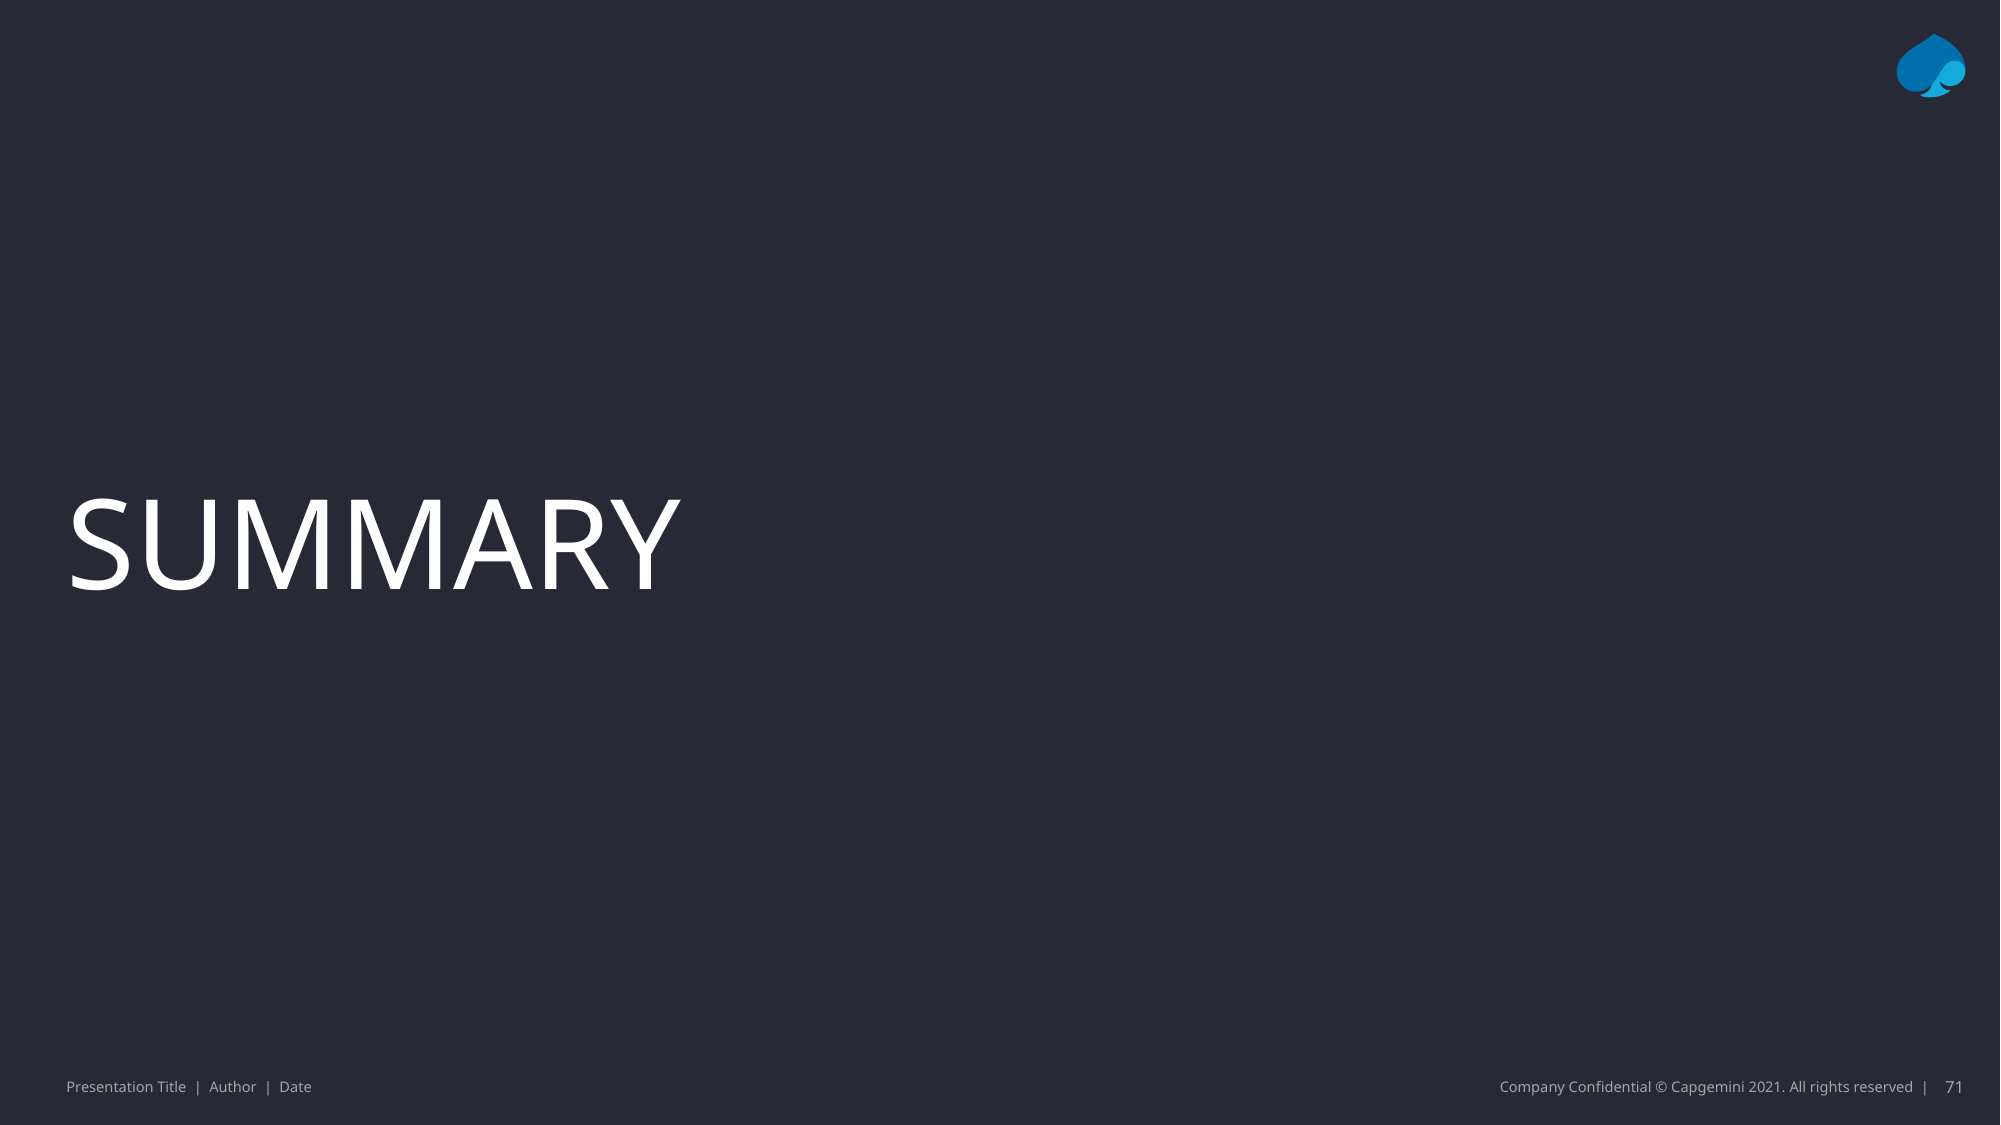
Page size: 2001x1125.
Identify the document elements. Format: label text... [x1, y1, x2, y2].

title Summary [66, 492, 1925, 614]
